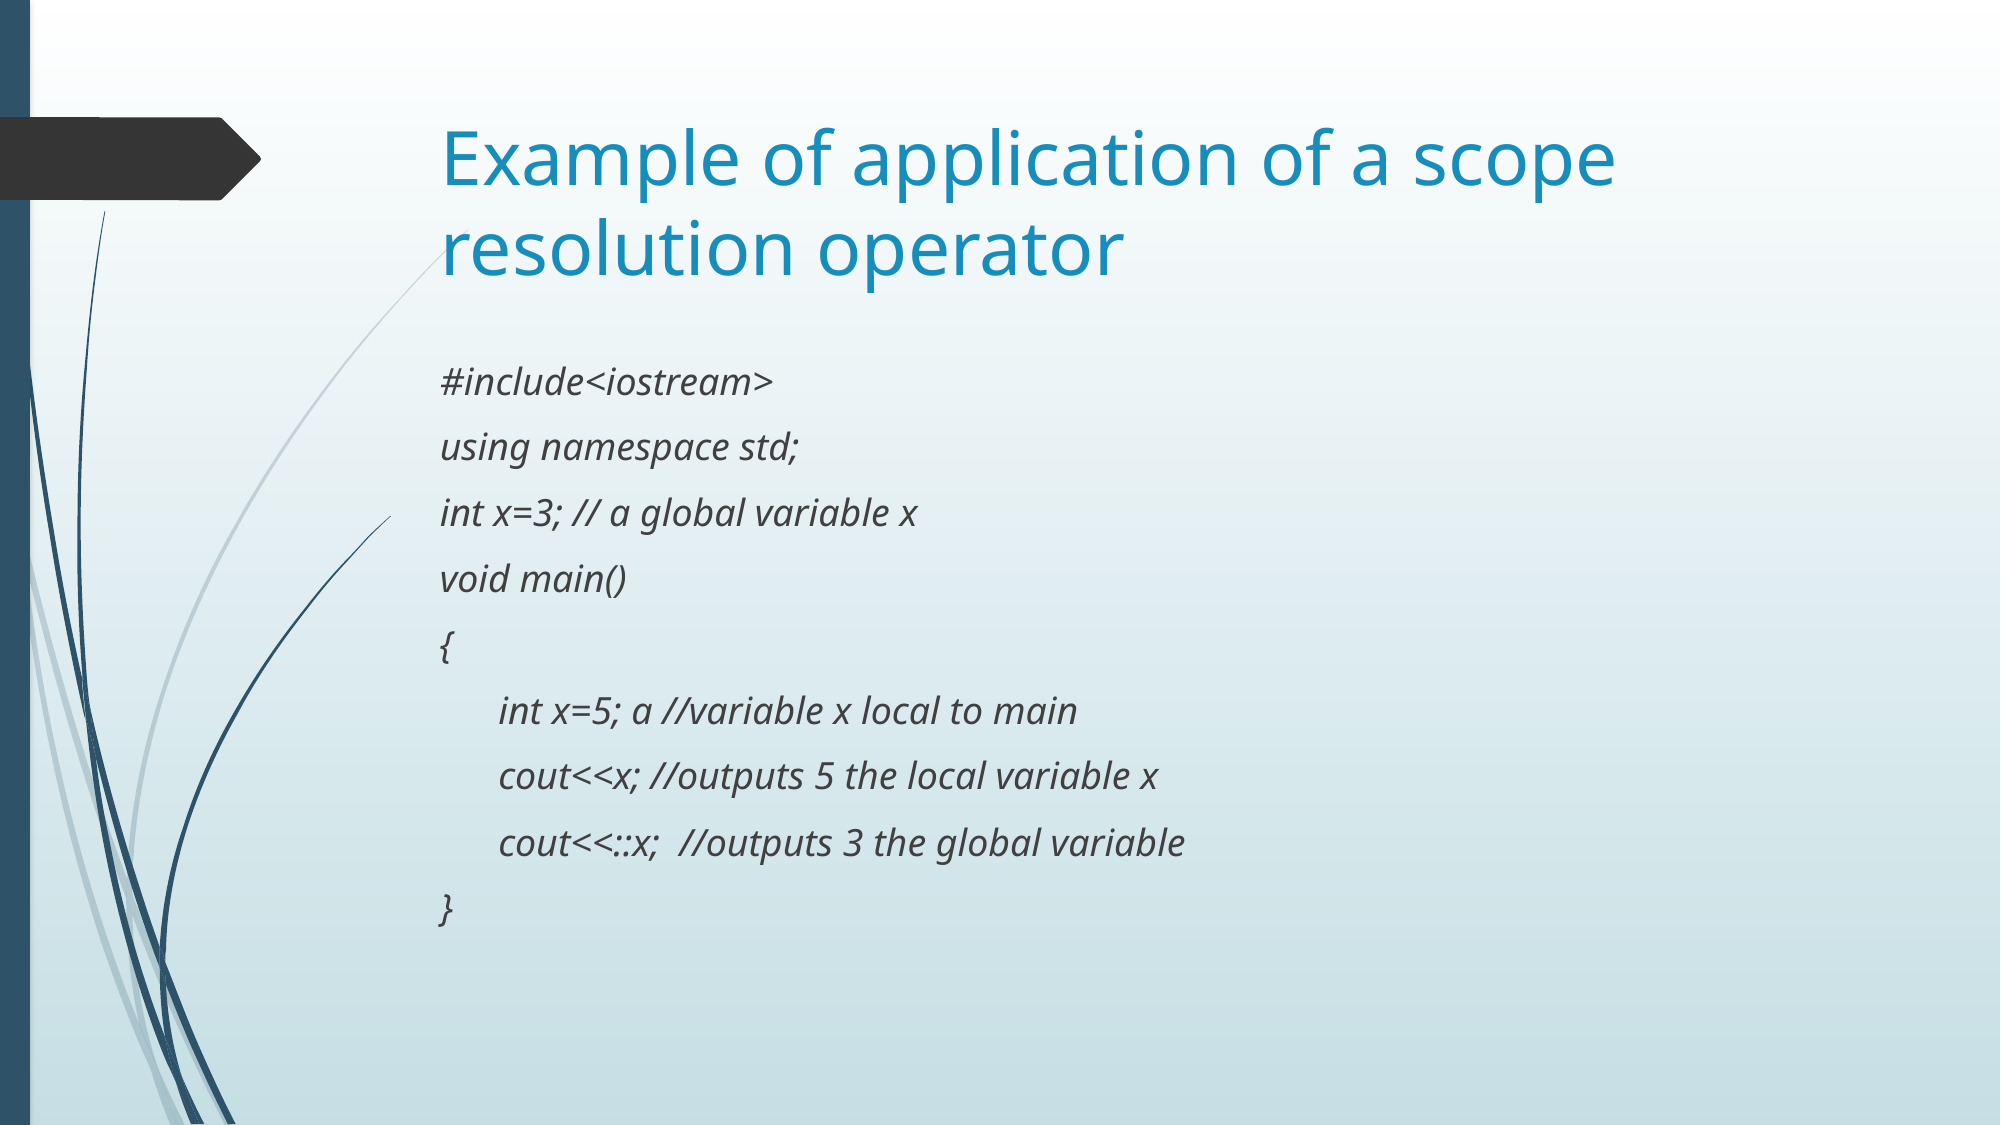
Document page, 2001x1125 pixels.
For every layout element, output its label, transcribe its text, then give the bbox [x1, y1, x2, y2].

title Example of application of a scope resolution operator [425, 102, 1888, 313]
list #include<iostream> using namespace std; int x=3; // a global variable x void main() { int x=5; a //variable x local to main cout<<x; //outputs 5 the local variable x cout<<::x; //outputs 3 the global variable } [424, 350, 1888, 970]
